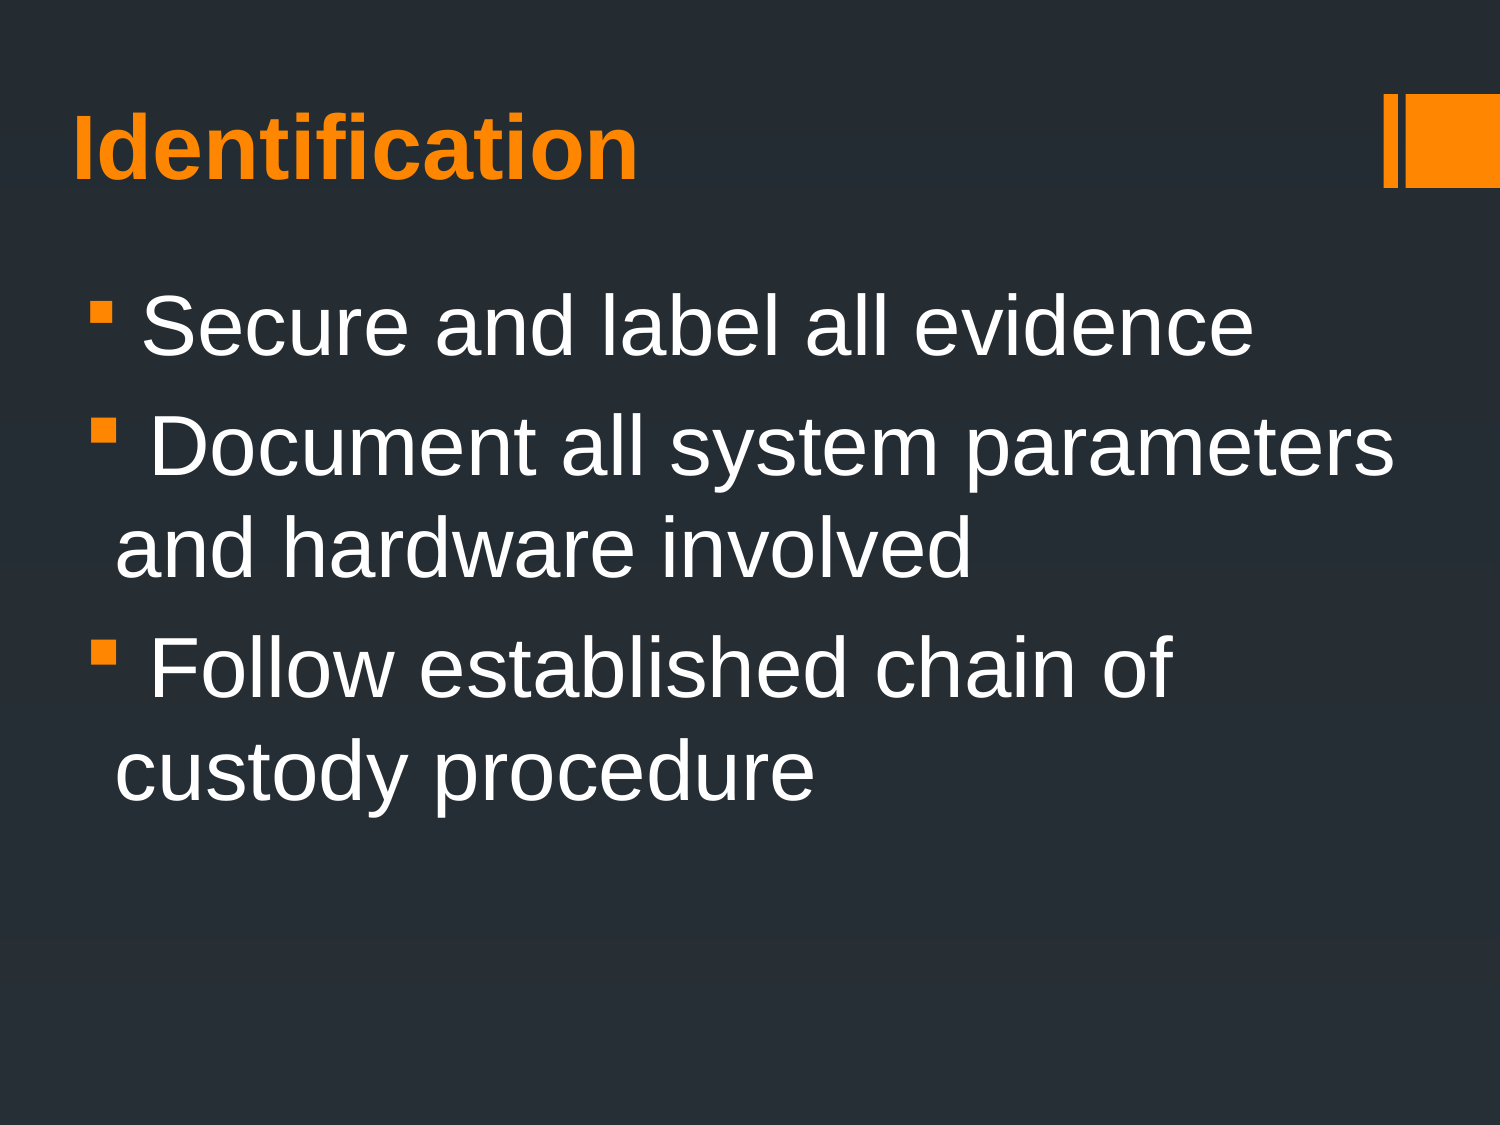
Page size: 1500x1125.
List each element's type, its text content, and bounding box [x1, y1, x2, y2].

list Secure and label all evidence Document all system parameters and hardware involved Follow established chain of custody procedure [62, 262, 1413, 1038]
title Identification [0, 87, 1500, 205]
